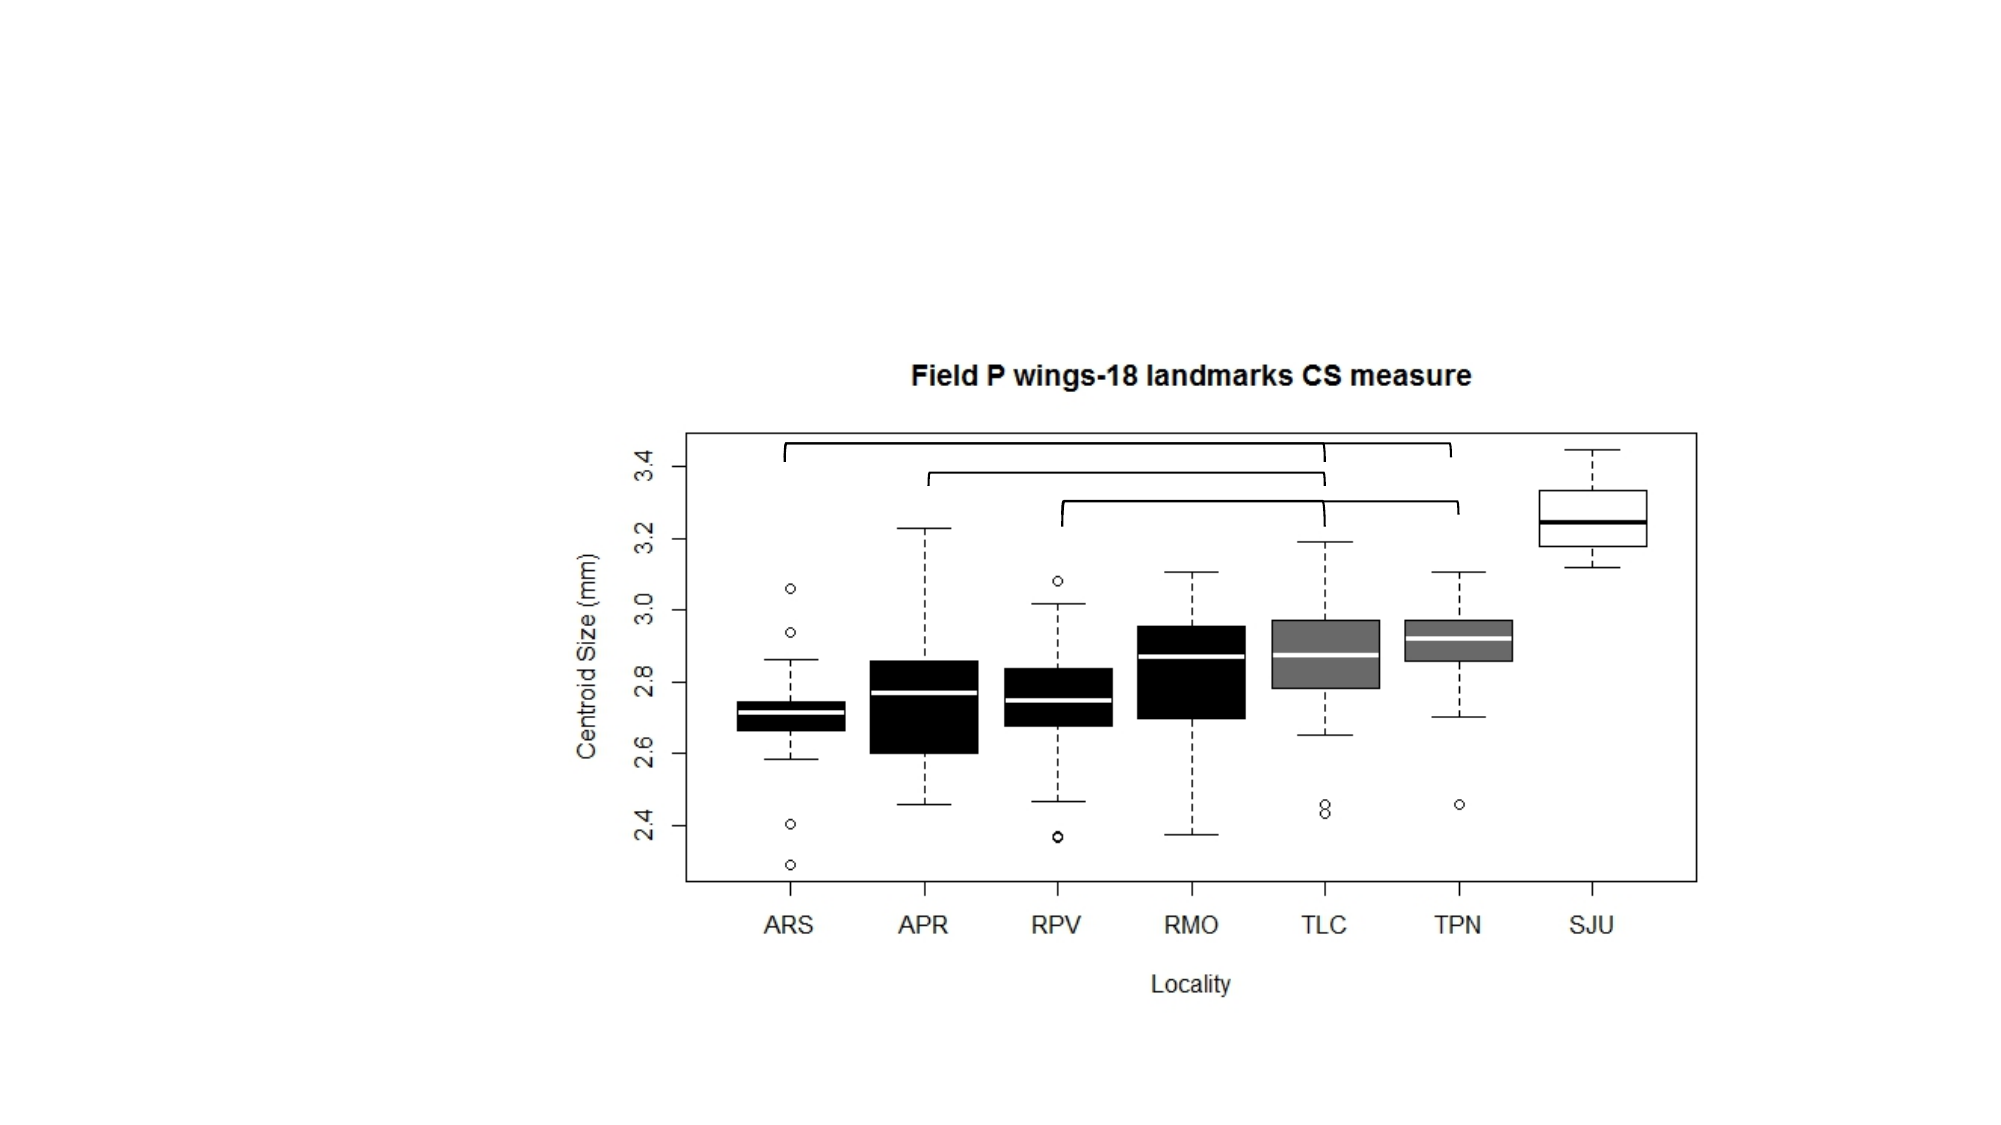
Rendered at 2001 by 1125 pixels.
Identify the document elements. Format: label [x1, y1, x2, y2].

picture [568, 315, 1758, 1029]
